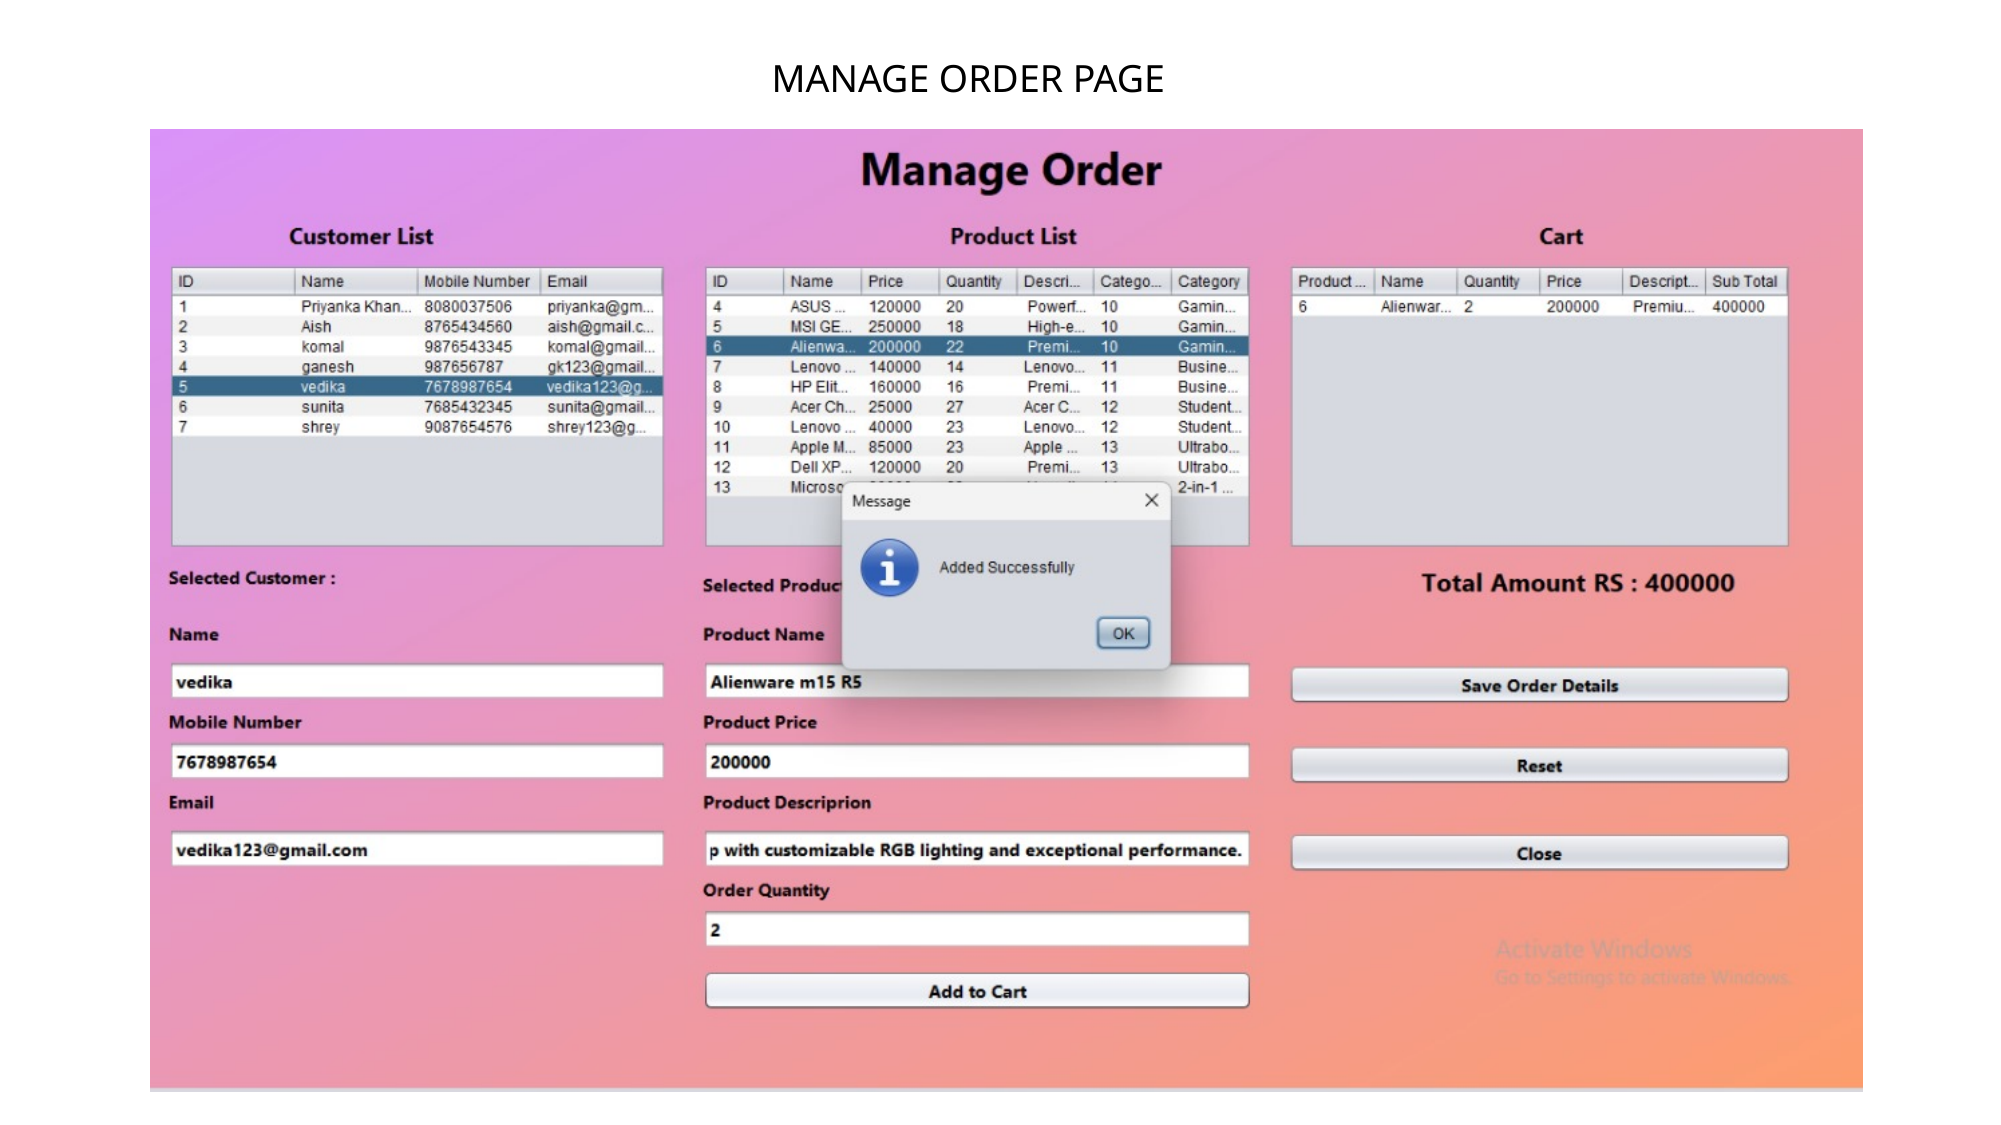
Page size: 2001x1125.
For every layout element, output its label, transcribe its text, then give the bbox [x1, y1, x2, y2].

slide_number 18 [1412, 1092, 1863, 1103]
picture [149, 129, 1863, 1092]
text_box MANAGE ORDER PAGE [588, 47, 1349, 108]
